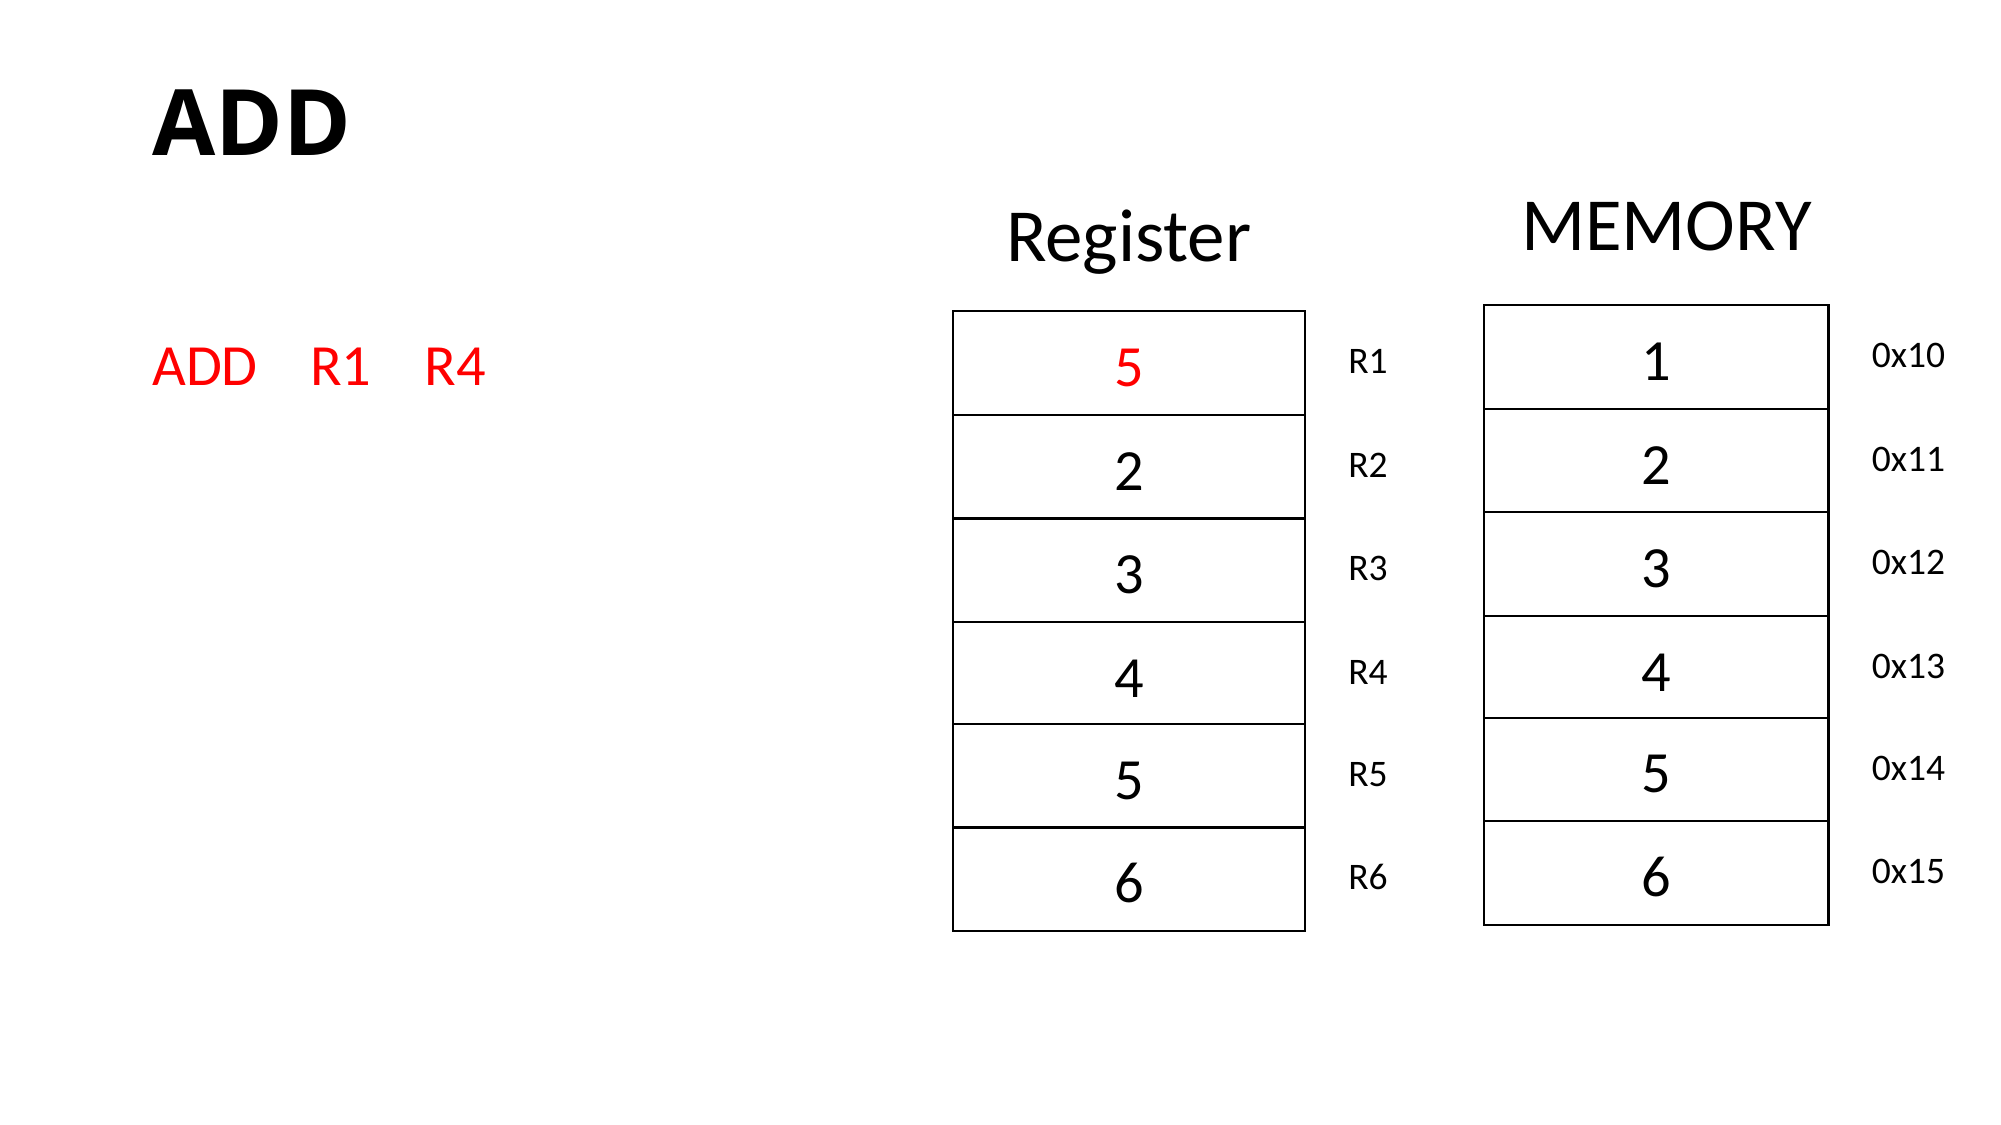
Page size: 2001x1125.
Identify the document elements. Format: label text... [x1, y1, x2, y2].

text_box R6 [1333, 844, 1403, 905]
text_box Register [991, 192, 1267, 285]
text_box 0x10 [1857, 322, 1960, 383]
text_box 3 [1483, 511, 1830, 615]
text_box R1 [1333, 328, 1403, 389]
text_box 5 [952, 310, 1306, 414]
text_box 1 [1483, 304, 1830, 408]
text_box 2 [1483, 408, 1830, 511]
text_box ADD R1 R4 [137, 319, 824, 405]
text_box 0x12 [1857, 529, 1960, 590]
text_box R5 [1333, 741, 1403, 802]
text_box 0x15 [1857, 838, 1960, 899]
text_box 2 [952, 414, 1306, 518]
text_box R3 [1333, 535, 1403, 596]
text_box 0x14 [1857, 735, 1960, 795]
text_box 4 [952, 621, 1306, 723]
text_box 0x11 [1857, 426, 1960, 487]
text_box R2 [1333, 432, 1403, 493]
text_box 6 [1483, 820, 1830, 926]
text_box 0x13 [1857, 633, 1960, 694]
text_box 3 [952, 518, 1306, 621]
text_box R4 [1333, 639, 1403, 700]
text_box ADD [137, 59, 1863, 192]
text_box 5 [1483, 717, 1830, 820]
text_box 6 [952, 826, 1306, 932]
text_box 5 [952, 723, 1306, 826]
text_box MEMORY [1506, 192, 1827, 273]
text_box 4 [1483, 615, 1830, 717]
